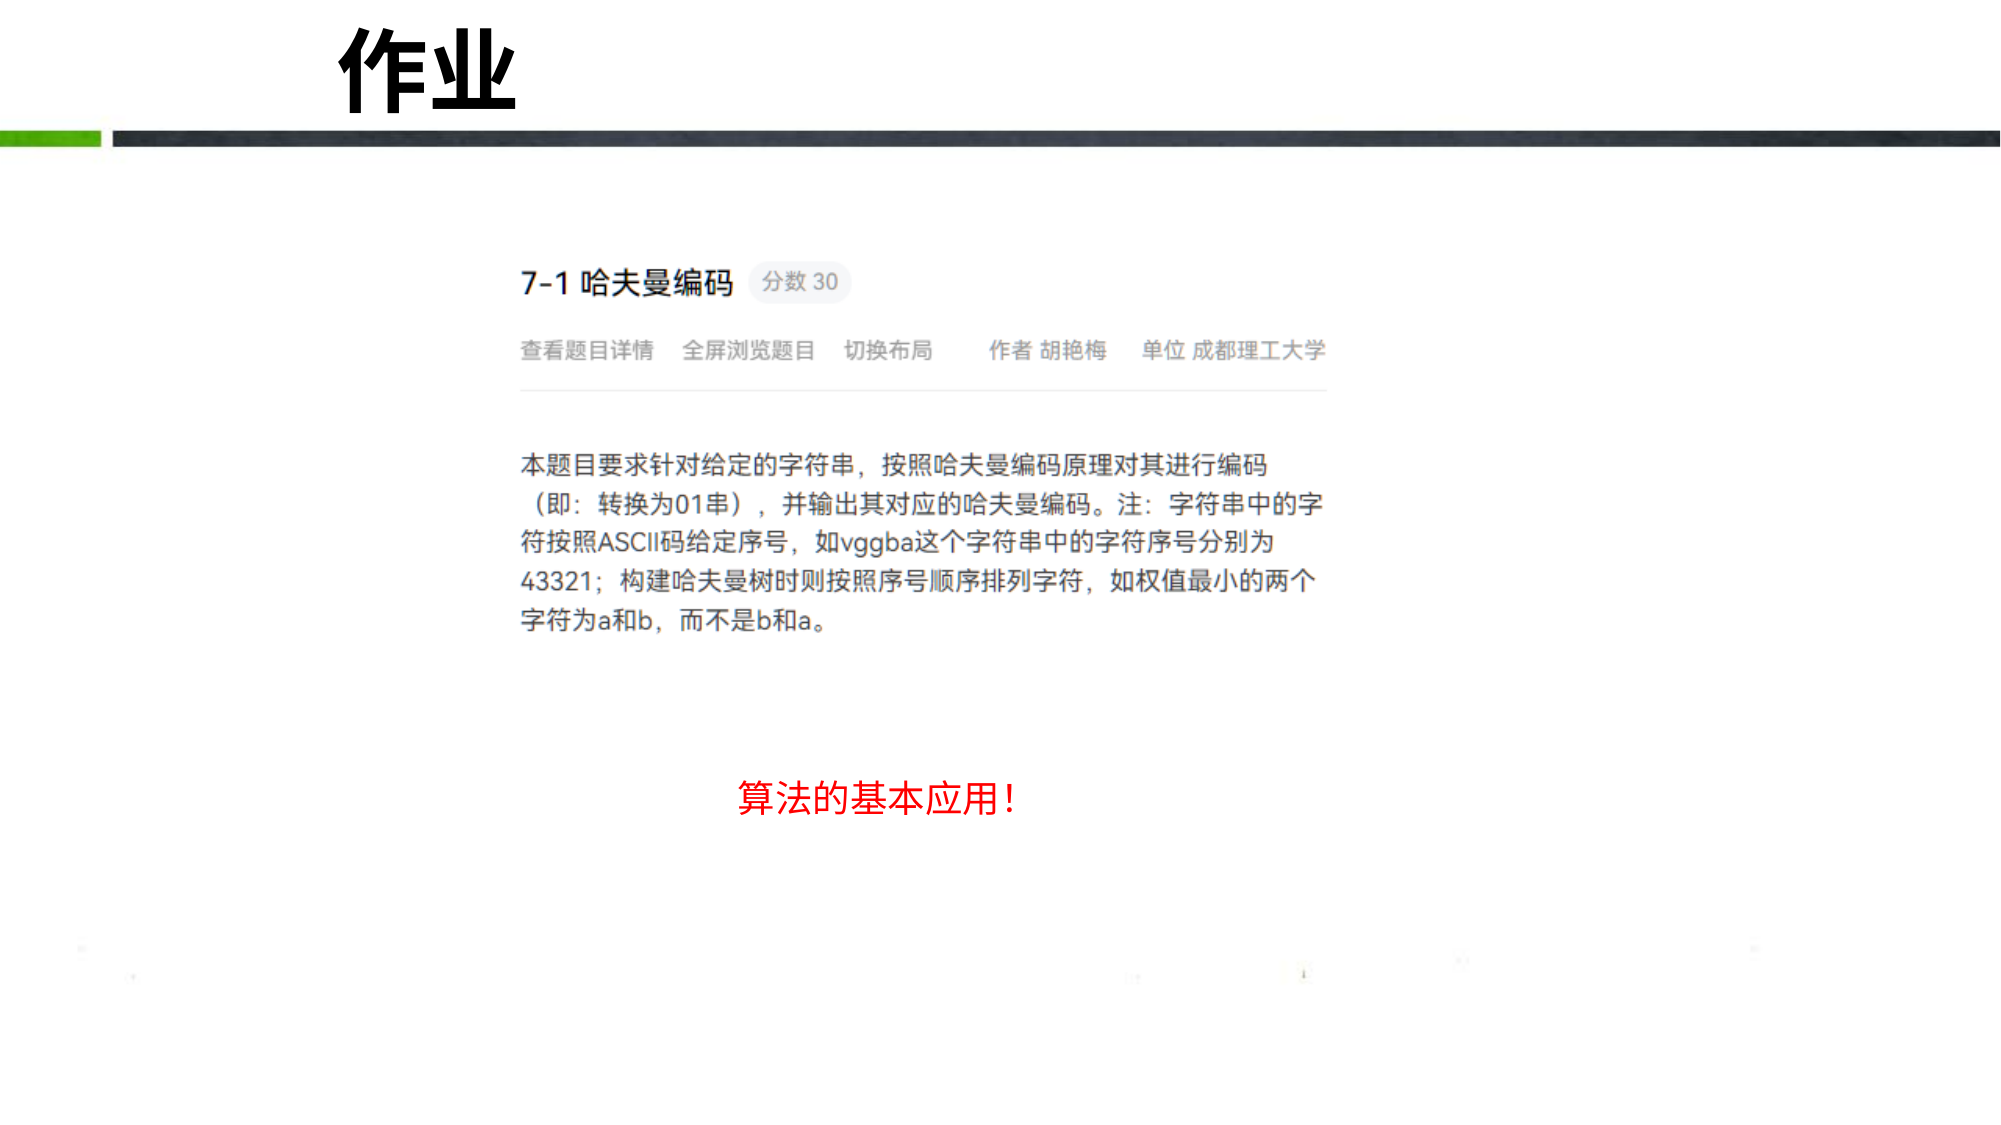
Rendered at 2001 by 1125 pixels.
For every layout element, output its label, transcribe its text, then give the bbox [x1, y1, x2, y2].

picture [0, 0, 2001, 1125]
text_box 算法的基本应用！ [723, 767, 1053, 828]
title 作业 [321, 12, 1701, 126]
